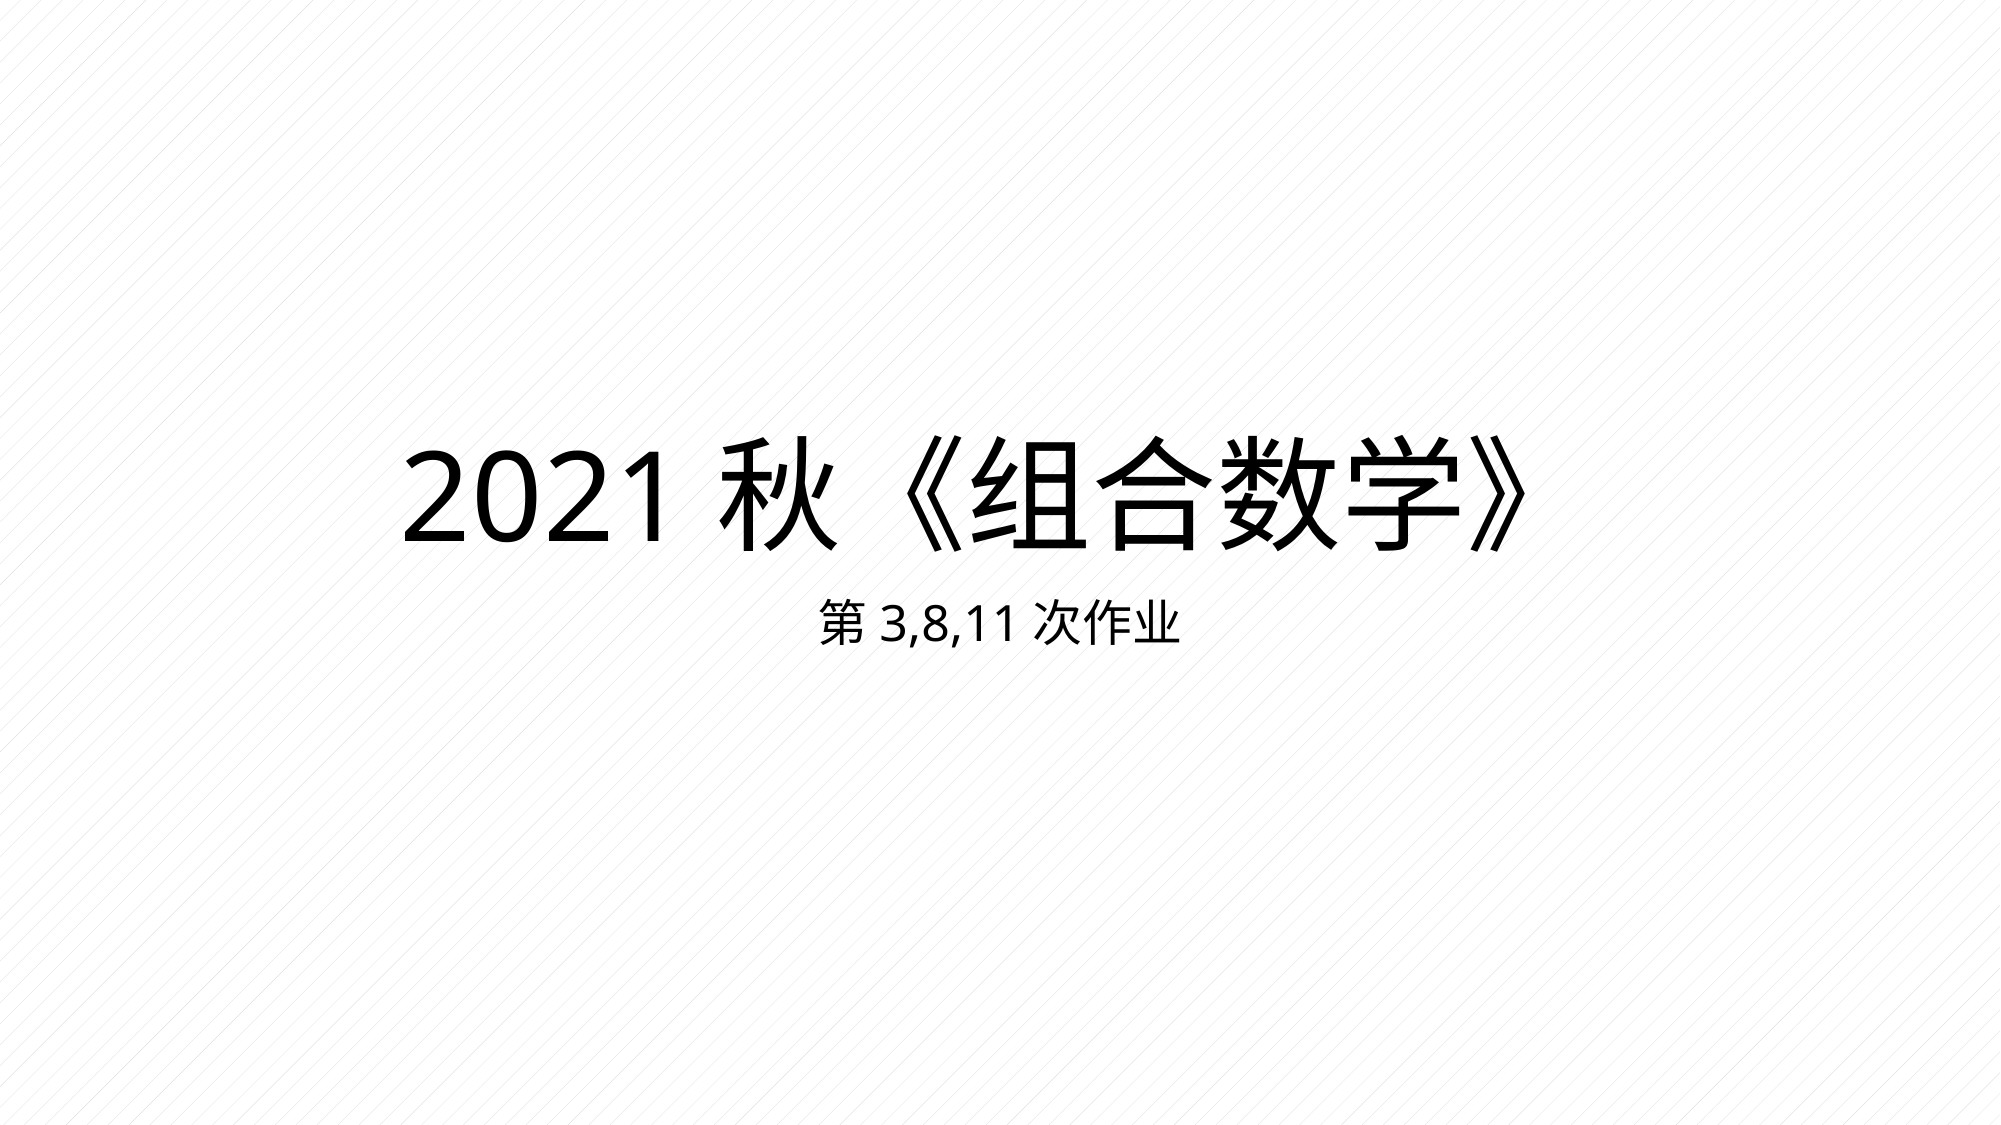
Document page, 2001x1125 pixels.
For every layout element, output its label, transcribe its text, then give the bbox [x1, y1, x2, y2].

title 2021秋《组合数学》 [249, 184, 1750, 576]
subtitle 第3,8,11次作业 [249, 590, 1750, 863]
